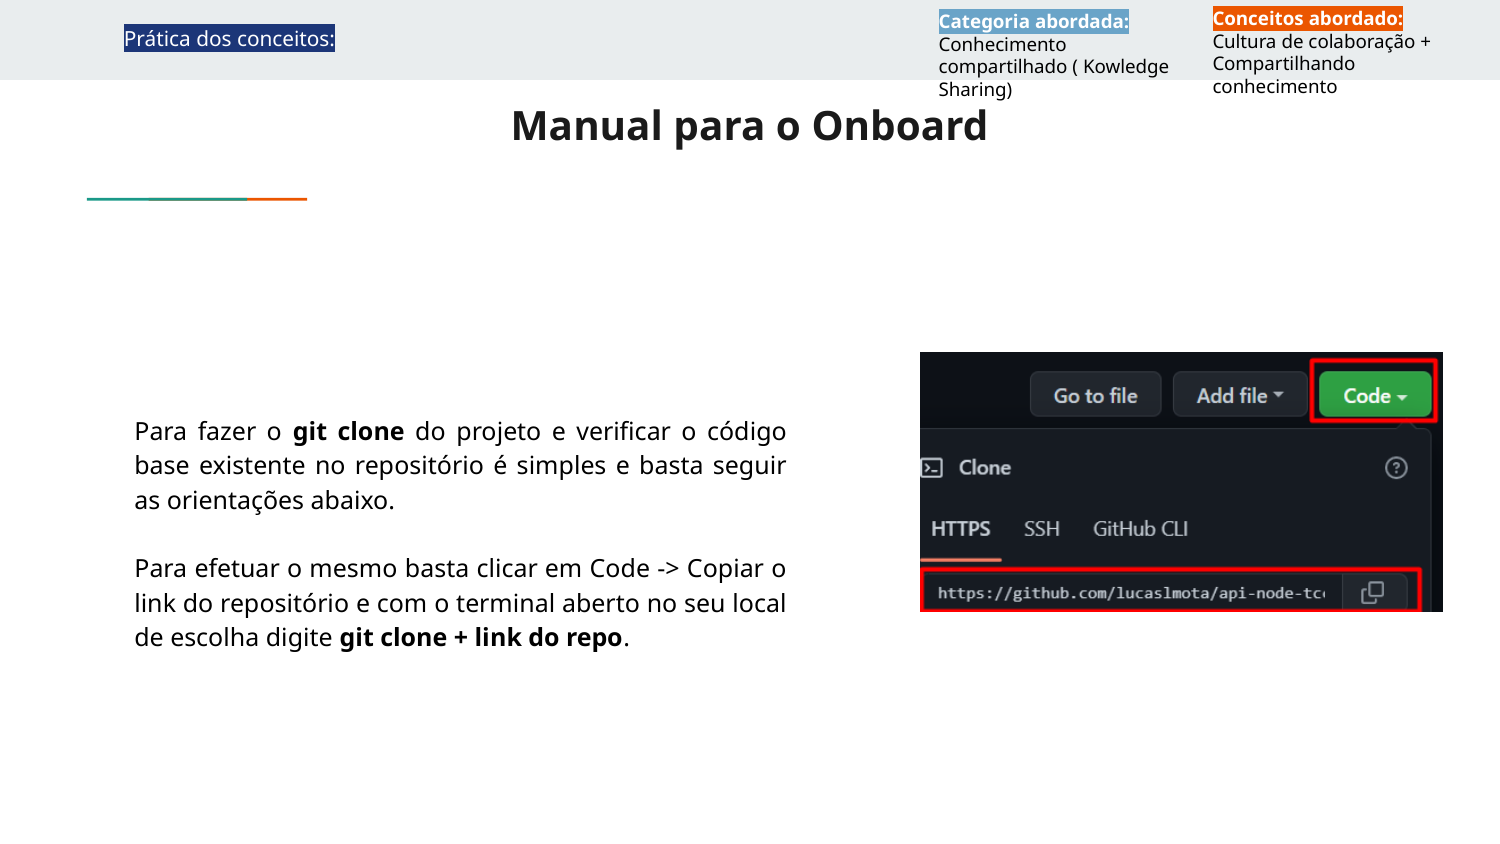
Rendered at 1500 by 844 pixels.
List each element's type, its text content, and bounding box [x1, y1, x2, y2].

text_box Prática dos conceitos: [109, 12, 602, 63]
title Manual para o Onboard [119, 85, 1381, 173]
picture [920, 352, 1443, 613]
text_box Conceitos abordado: Cultura de colaboração + Compartilhando conhecimento [1197, 0, 1494, 113]
list Para fazer o git clone do projeto e verificar o código base existente no repositório é simples e basta seguir as orientações abaixo. Para efetuar o mesmo basta clicar em Code -> Copiar o link do repositório e com o terminal aberto no seu local de escolha digite git clone + link do repo. [119, 228, 803, 809]
text_box Categoria abordada: Conhecimento compartilhado ( Kowledge Sharing) [923, 0, 1198, 116]
